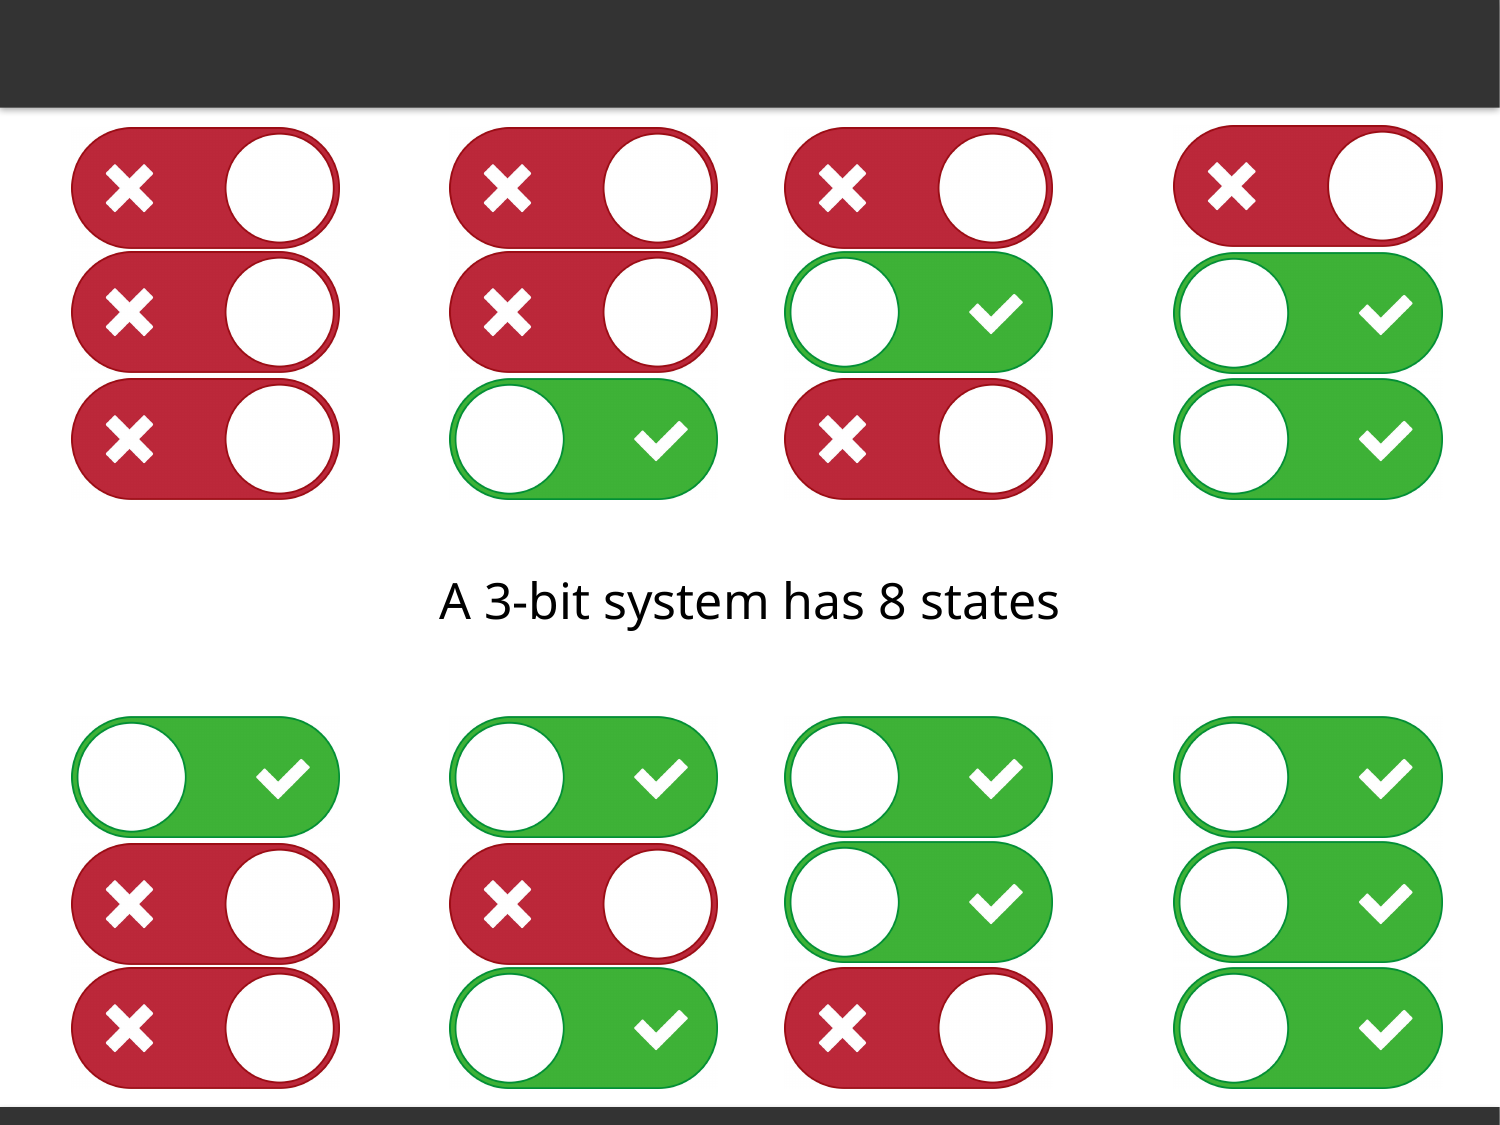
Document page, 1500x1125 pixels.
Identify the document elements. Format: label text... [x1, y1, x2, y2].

picture [70, 127, 340, 249]
picture [449, 127, 719, 249]
picture [1173, 716, 1443, 838]
picture [449, 251, 719, 373]
picture [1173, 378, 1443, 500]
picture [449, 967, 719, 1089]
picture [449, 378, 719, 500]
picture [783, 378, 1053, 500]
picture [1173, 252, 1443, 374]
picture [1173, 125, 1443, 247]
picture [70, 843, 340, 965]
picture [1173, 967, 1443, 1089]
picture [783, 841, 1053, 963]
picture [449, 843, 719, 965]
picture [70, 967, 340, 1089]
picture [783, 716, 1053, 838]
picture [70, 716, 340, 838]
picture [449, 716, 719, 838]
picture [783, 967, 1053, 1089]
picture [70, 378, 340, 500]
text_box A 3-bit system has 8 states [424, 562, 1076, 638]
picture [783, 251, 1053, 373]
picture [1173, 841, 1443, 963]
picture [70, 251, 340, 373]
picture [783, 127, 1053, 249]
